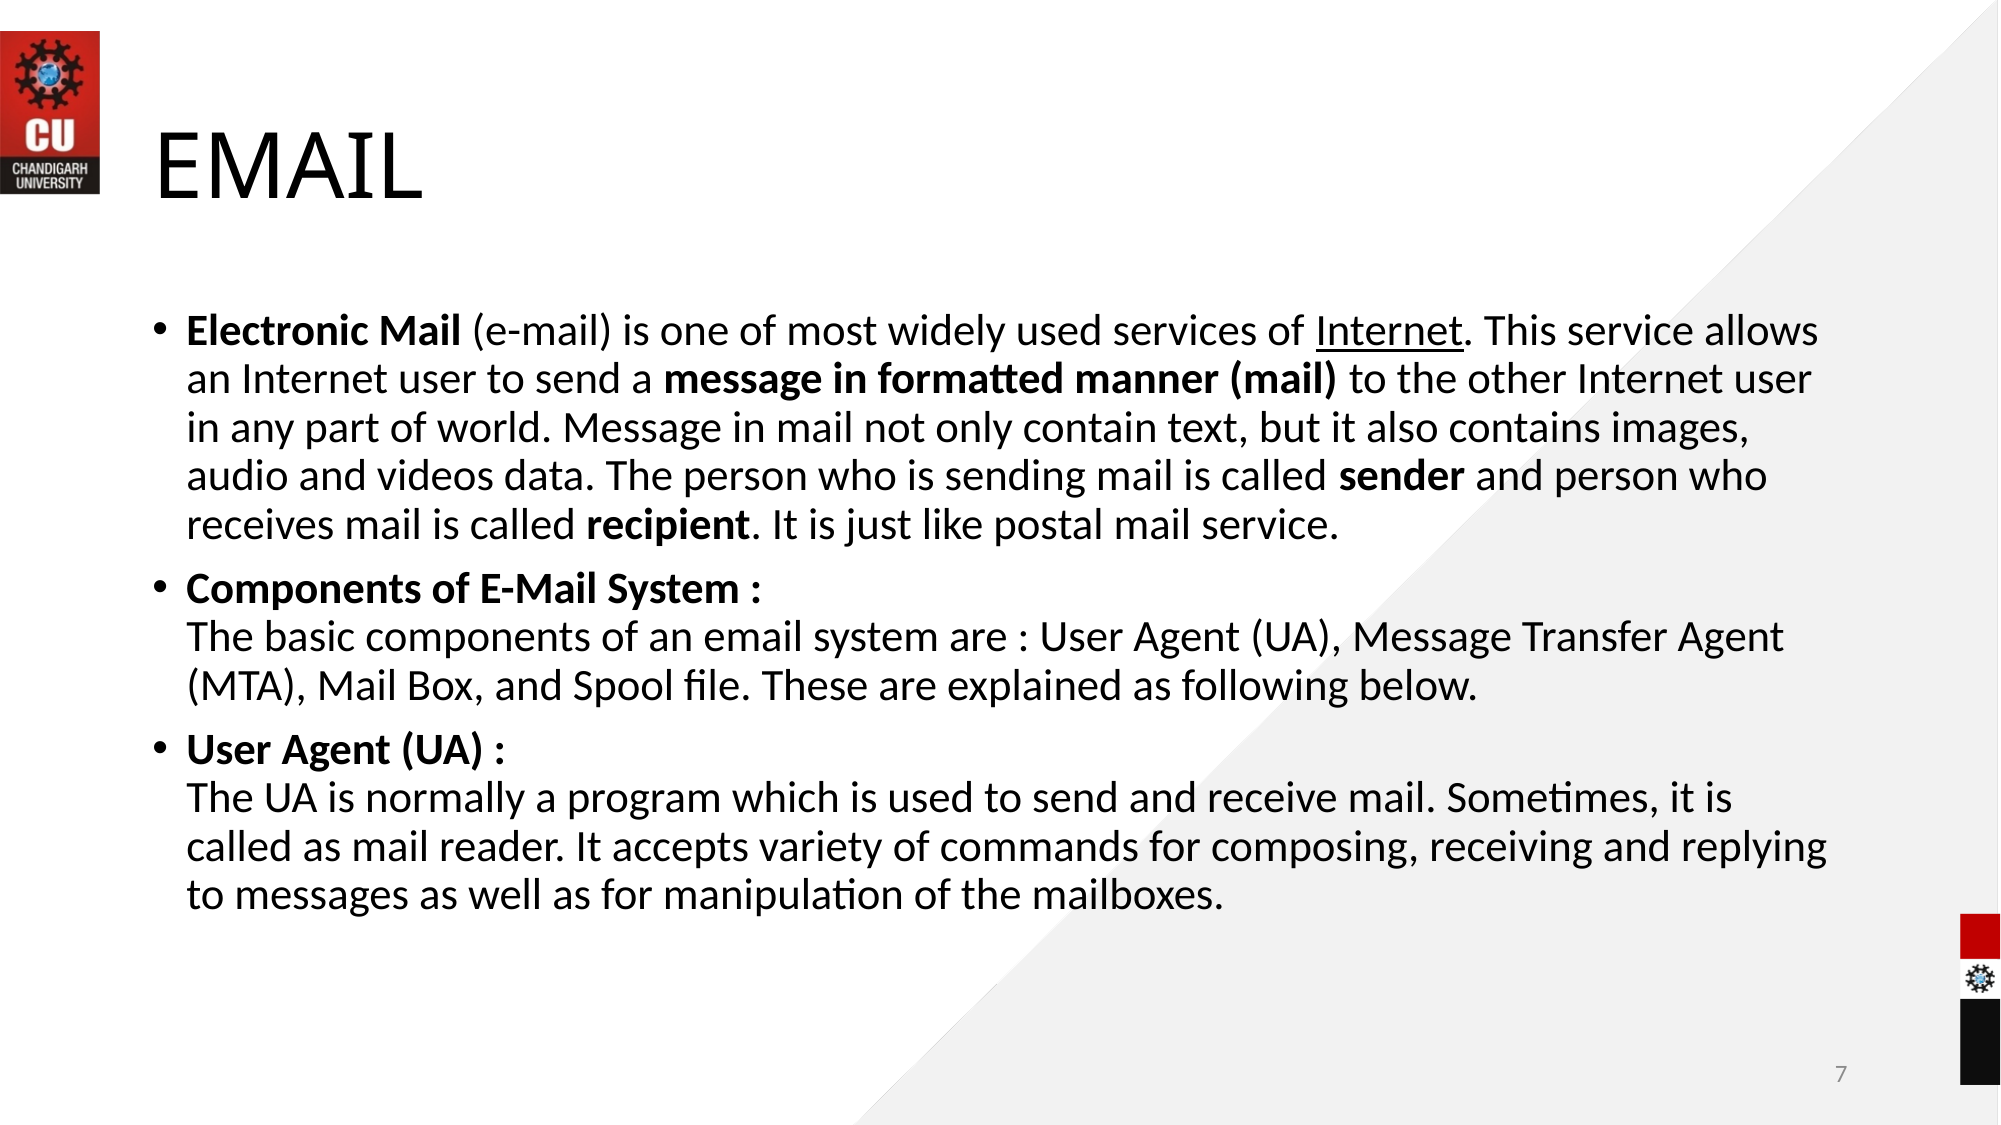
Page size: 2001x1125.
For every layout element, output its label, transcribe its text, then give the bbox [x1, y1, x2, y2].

picture [0, 0, 2001, 1125]
slide_number 7 [1412, 1042, 1863, 1103]
list Electronic Mail (e-mail) is one of most widely used services of Internet. This service allows an Internet user to send a message in formatted manner (mail) to the other Internet user in any part of world. Message in mail not only contain text, but it also contains images, audio and videos data. The person who is sending mail is called sender and person who receives mail is called recipient. It is just like postal mail service. Components of E-Mail System : The basic components of an email system are : User Agent (UA), Message Transfer Agent (MTA), Mail Box, and Spool file. These are explained as following below. User Agent (UA) : The UA is normally a program which is used to send and receive mail. Sometimes, it is called as mail reader. It accepts variety of commands for composing, receiving and replying to messages as well as for manipulation of the mailboxes. [137, 299, 1863, 1014]
title EMAIL [137, 59, 1863, 278]
